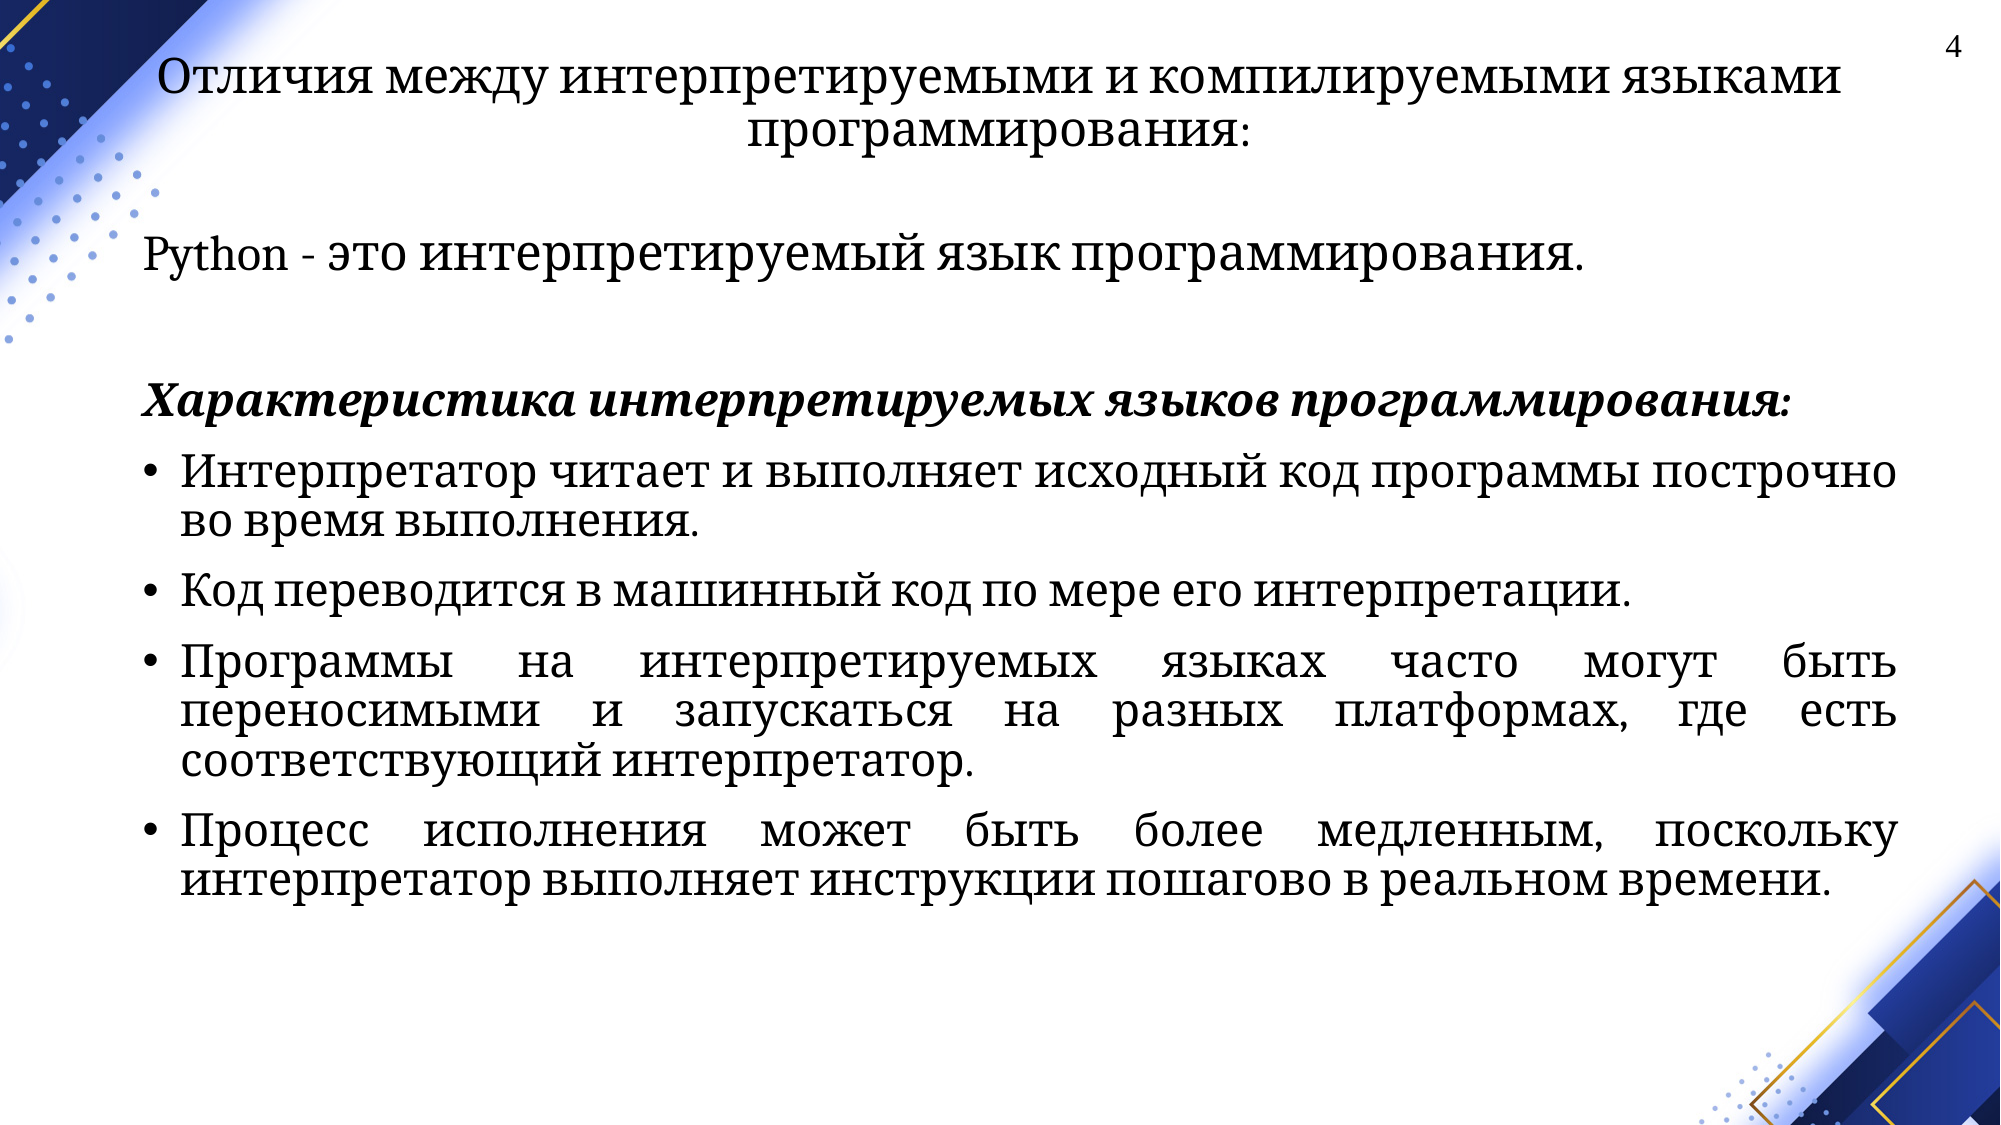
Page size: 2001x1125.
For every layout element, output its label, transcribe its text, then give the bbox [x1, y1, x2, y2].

list Python - это интерпретируемый язык программирования. Характеристика интерпретируемых языков программирования: Интерпретатор читает и выполняет исходный код программы построчно во время выполнения. Код переводится в машинный код по мере его интерпретации. Программы на интерпретируемых языках часто могут быть переносимыми и запускаться на разных платформах, где есть соответствующий интерпретатор. Процесс исполнения может быть более медленным, поскольку интерпретатор выполняет инструкции пошагово в реальном времени. [127, 220, 1915, 1057]
title Отличия между интерпретируемыми и компилируемыми языками программирования: [137, 43, 1863, 165]
slide_number 4 [1852, 15, 1978, 72]
picture [0, 0, 2000, 1125]
